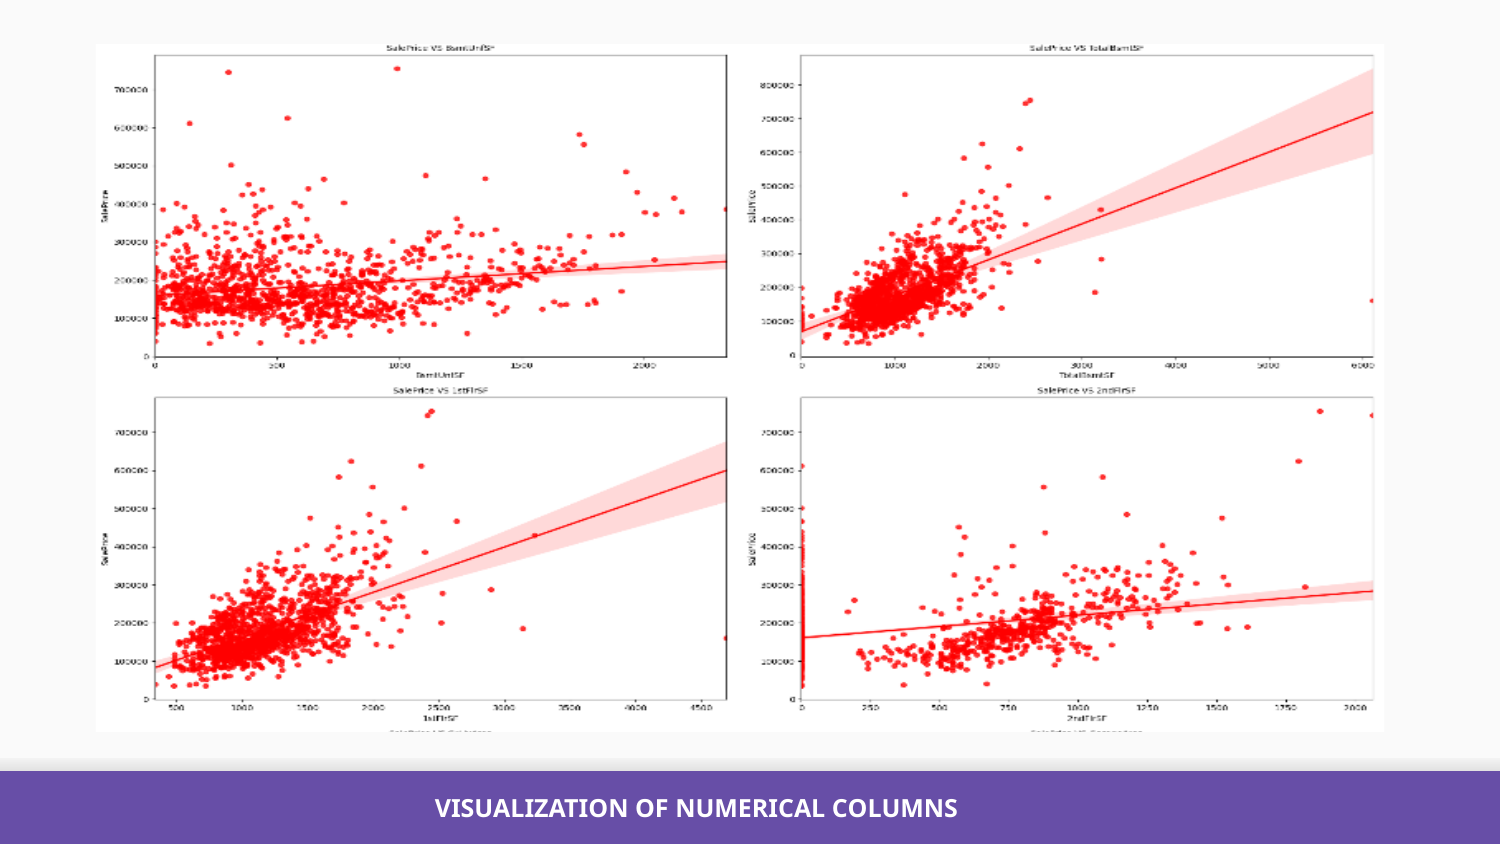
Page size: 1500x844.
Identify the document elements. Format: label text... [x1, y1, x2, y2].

picture [95, 44, 1385, 732]
list VISUALIZATION OF NUMERICAL COLUMNS [9, 770, 1385, 844]
